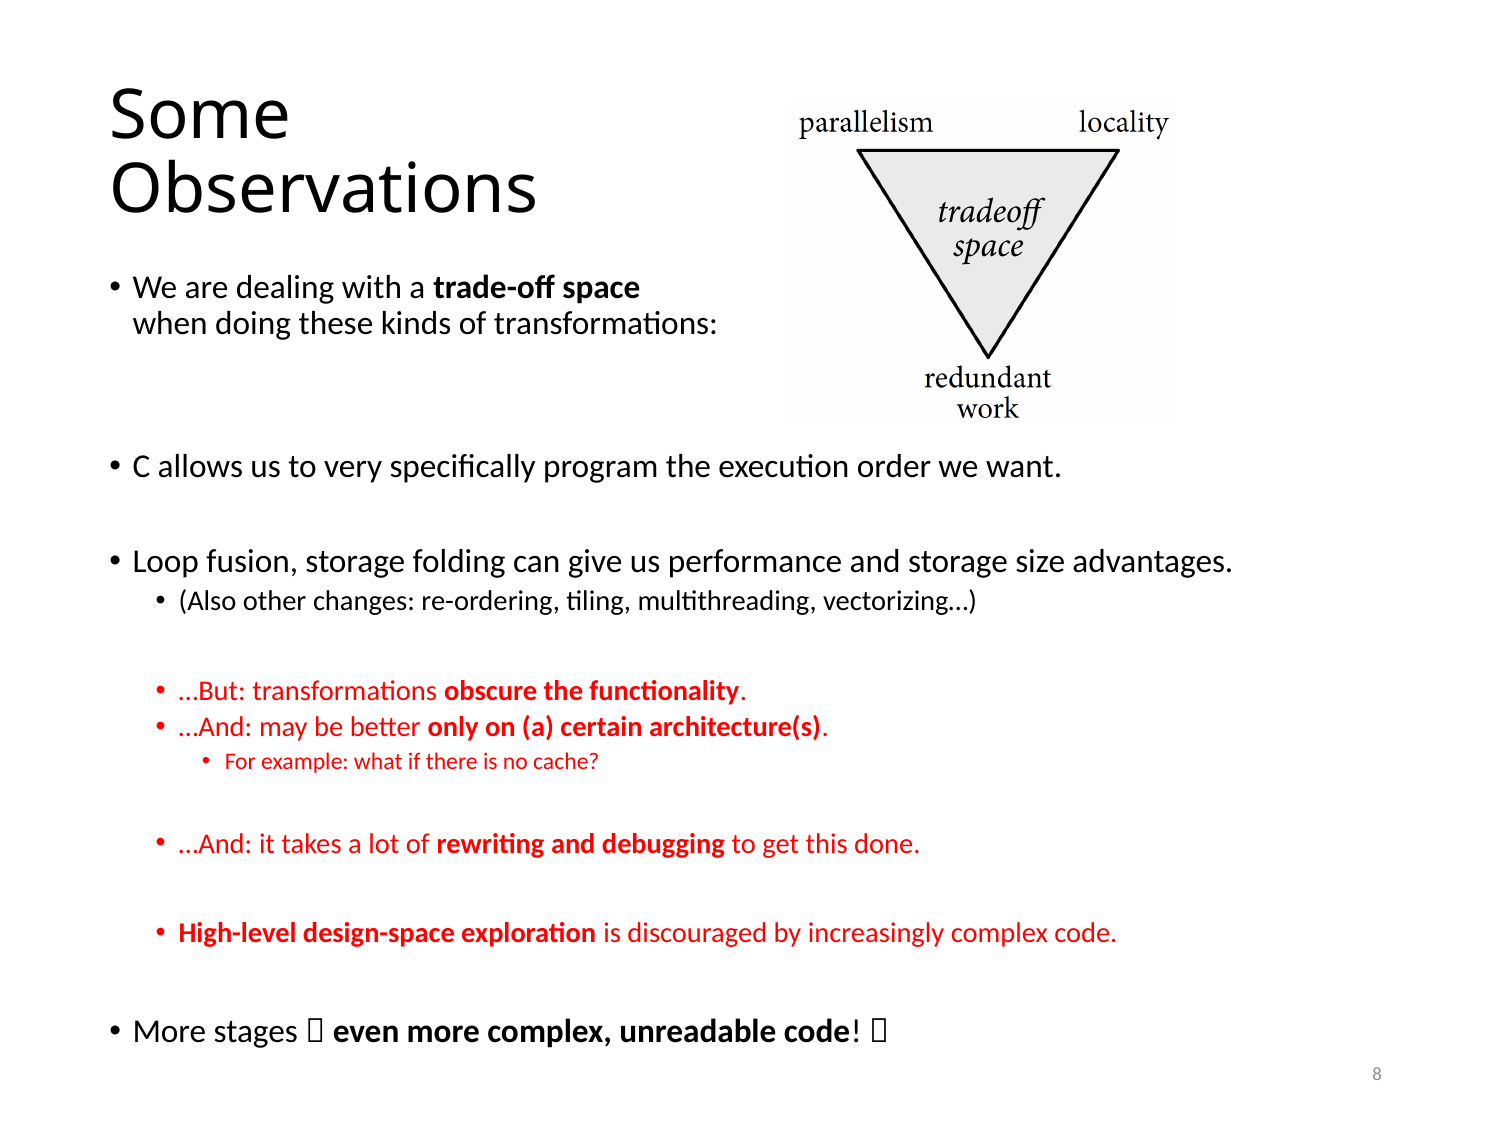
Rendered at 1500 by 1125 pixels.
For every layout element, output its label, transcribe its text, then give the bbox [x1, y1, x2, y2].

picture [787, 99, 1176, 425]
slide_number 8 [1059, 1042, 1397, 1103]
title Some Observations [94, 44, 753, 262]
list We are dealing with a trade-off space when doing these kinds of transformations: C allows us to very specifically program the execution order we want. Loop fusion, storage folding can give us performance and storage size advantages. (Also other changes: re-ordering, tiling, multithreading, vectorizing…) …But: transformations obscure the functionality. …And: may be better only on (a) certain architecture(s). For example: what if there is no cache? …And: it takes a lot of rewriting and debugging to get this done. High-level design-space exploration is discouraged by increasingly complex code. More stages  even more complex, unreadable code!  [94, 262, 1482, 1063]
